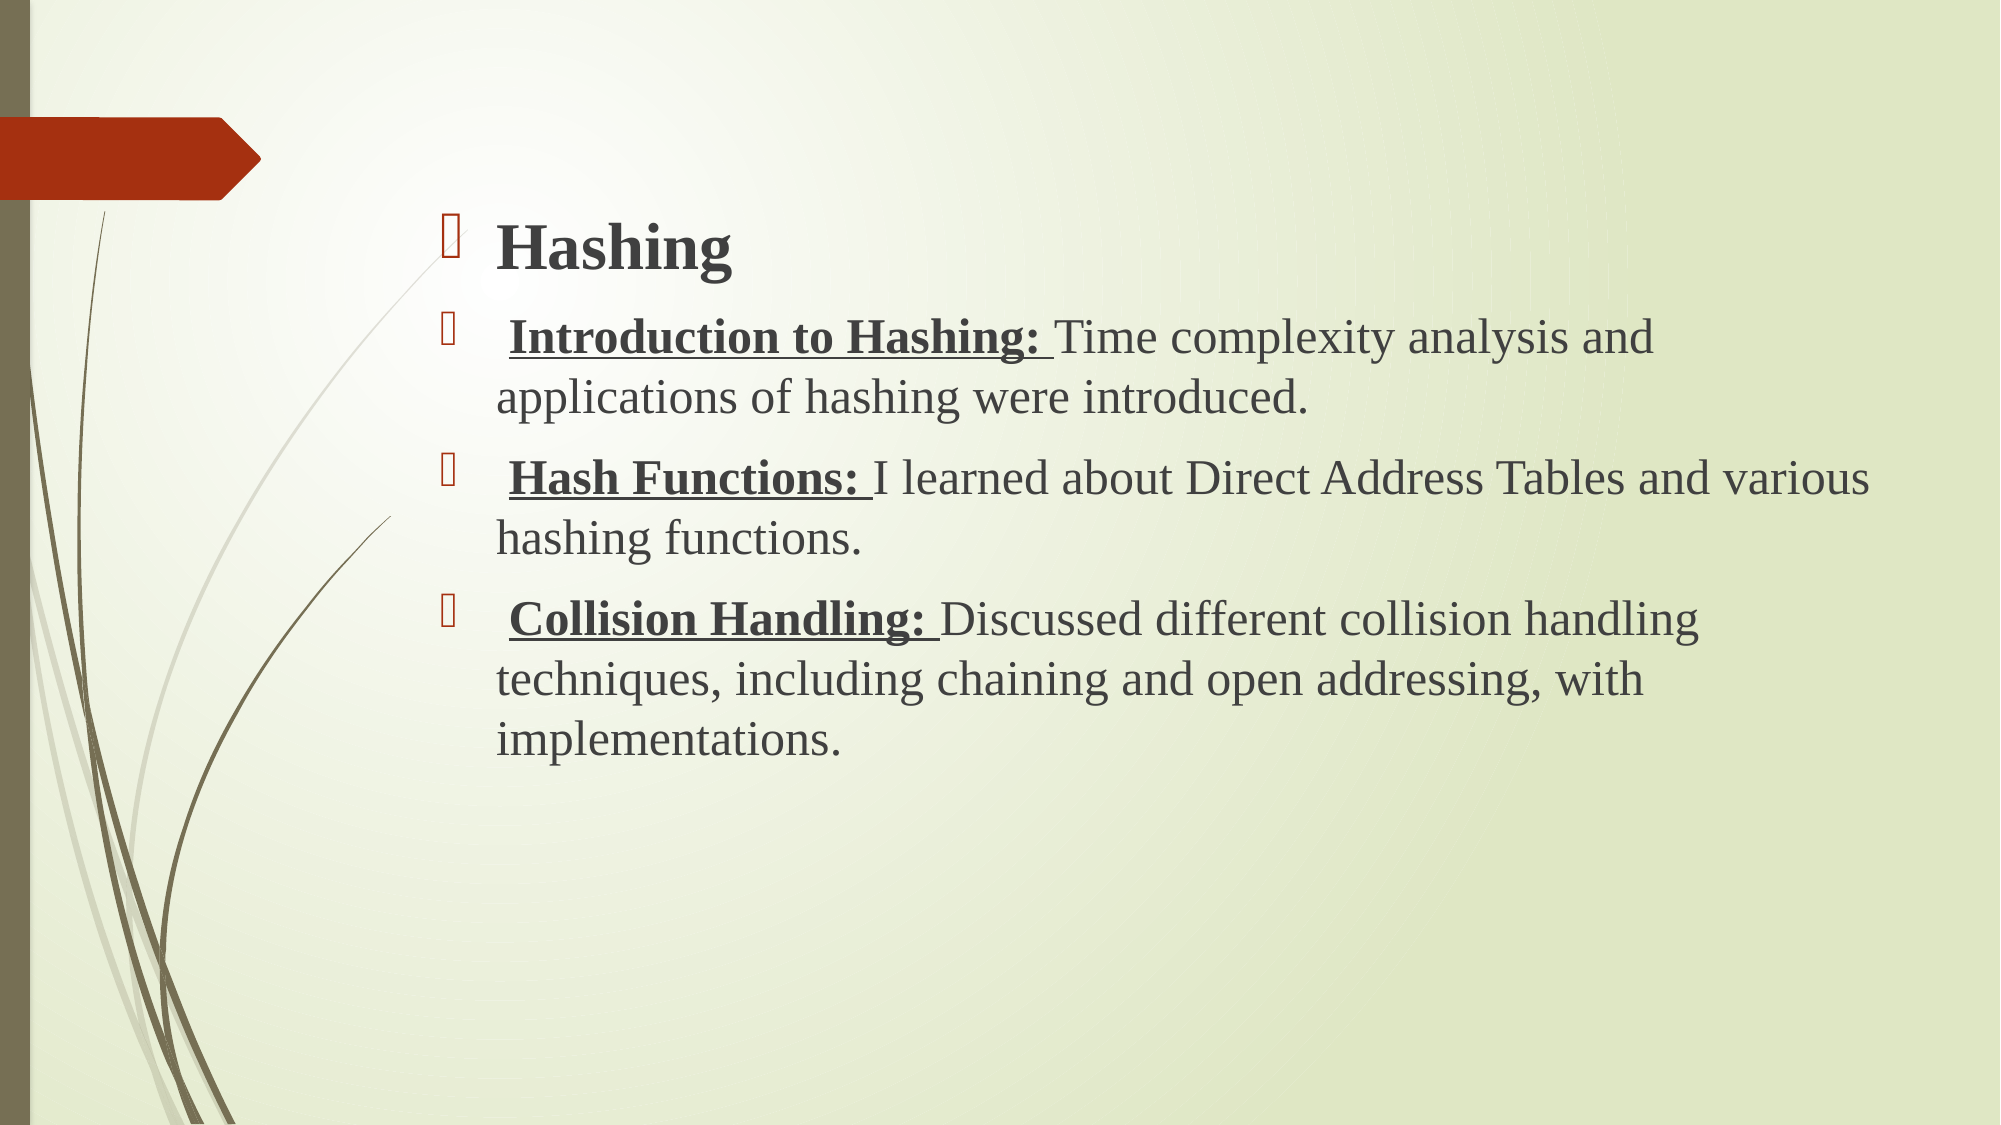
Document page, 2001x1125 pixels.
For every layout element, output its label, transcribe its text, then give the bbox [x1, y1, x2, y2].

list Hashing Introduction to Hashing: Time complexity analysis and applications of hashing were introduced. Hash Functions: I learned about Direct Address Tables and various hashing functions. Collision Handling: Discussed different collision handling techniques, including chaining and open addressing, with implementations. [424, 195, 1888, 970]
